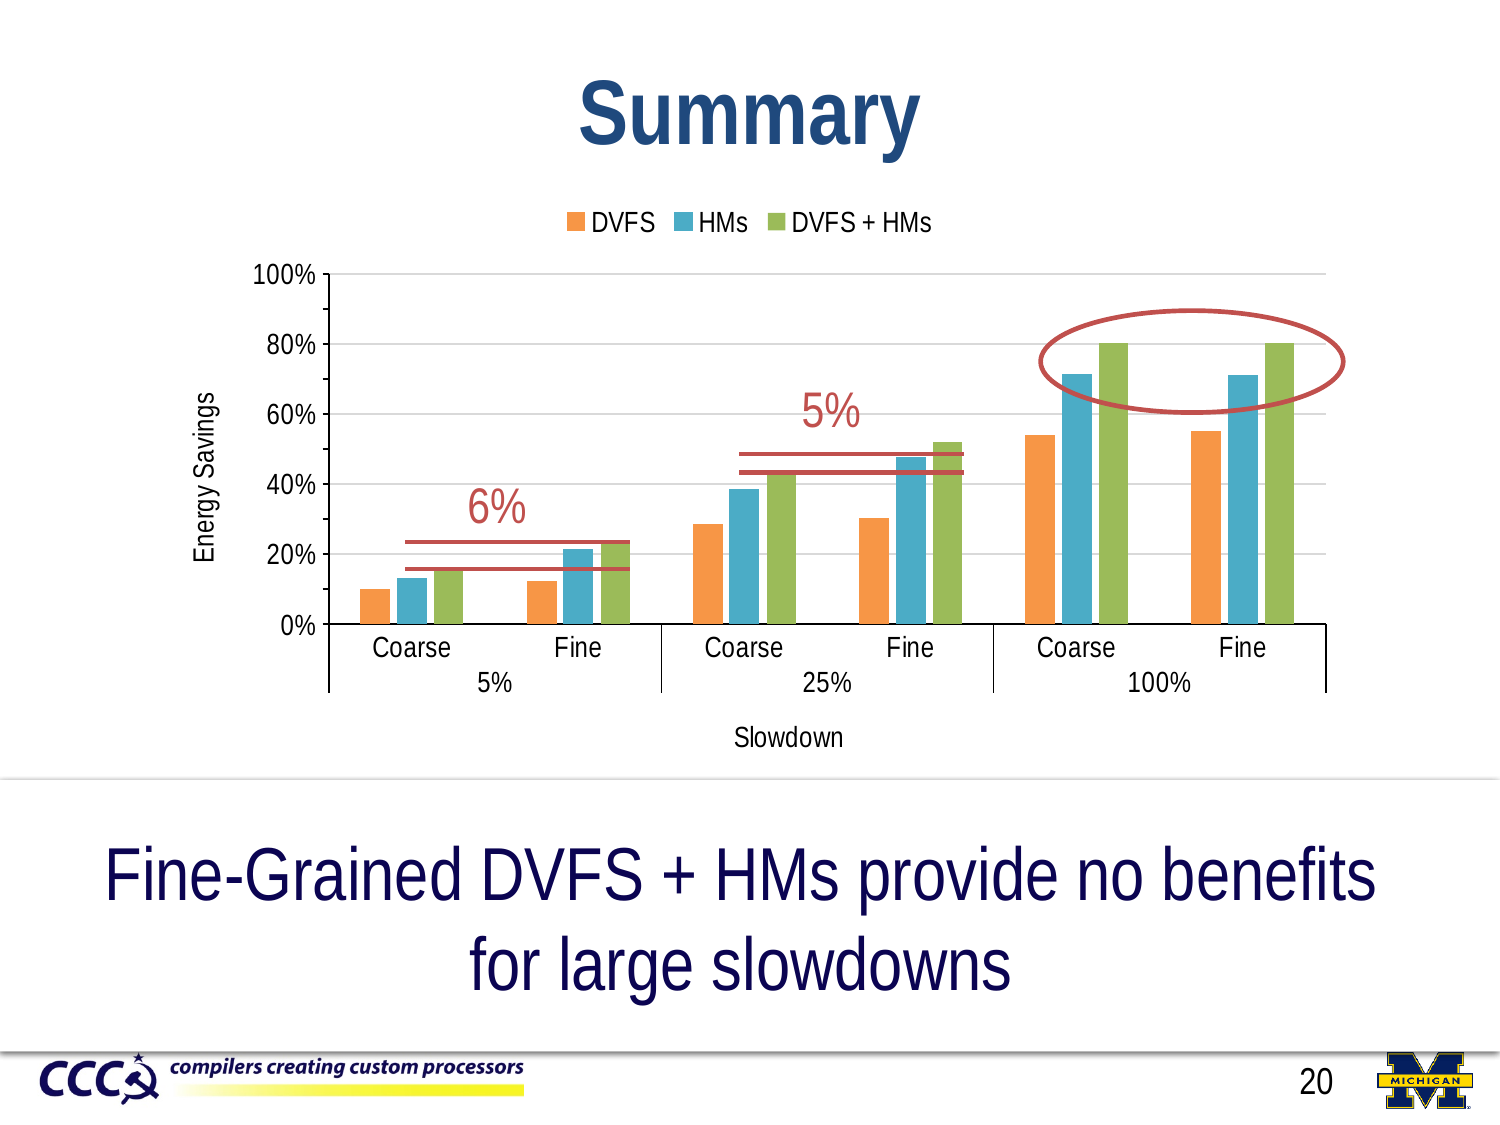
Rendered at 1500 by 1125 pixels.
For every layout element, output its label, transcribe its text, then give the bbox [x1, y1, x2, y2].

picture [1377, 1052, 1473, 1109]
text_box Fine-Grained DVFS + HMs provide no benefits for large slowdowns [0, 779, 1500, 1052]
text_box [739, 369, 965, 473]
title Summary [74, 14, 1426, 203]
chart [149, 187, 1351, 788]
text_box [404, 466, 631, 570]
picture [37, 1052, 524, 1108]
